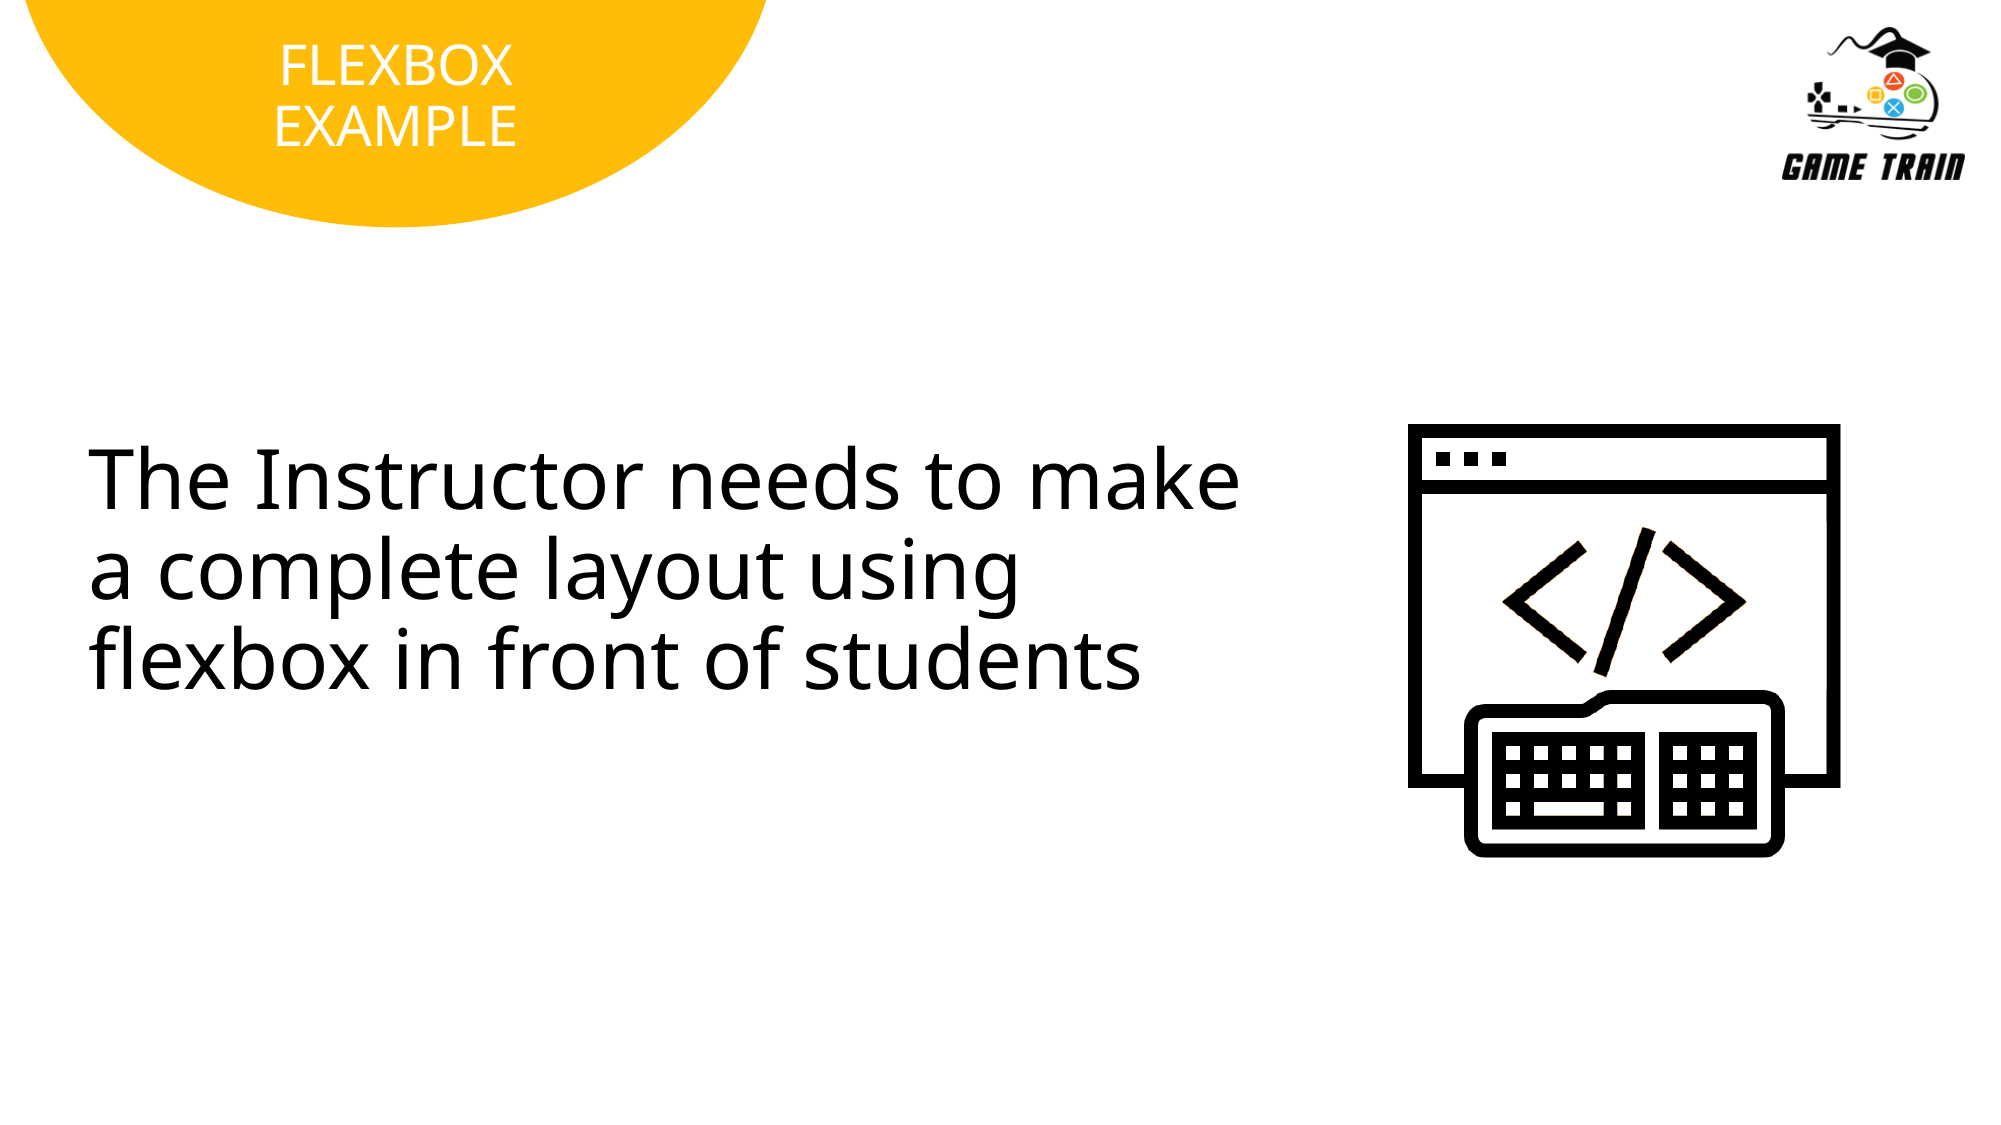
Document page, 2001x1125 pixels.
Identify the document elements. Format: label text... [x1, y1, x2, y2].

list The Instructor needs to make a complete layout using flexbox in front of students [68, 417, 1289, 1125]
text_box [187, 180, 605, 229]
text_box [24, 0, 768, 163]
text_box FLEXBOX EXAMPLE [156, 16, 636, 180]
picture [1401, 417, 1847, 864]
picture [1782, 27, 1965, 180]
